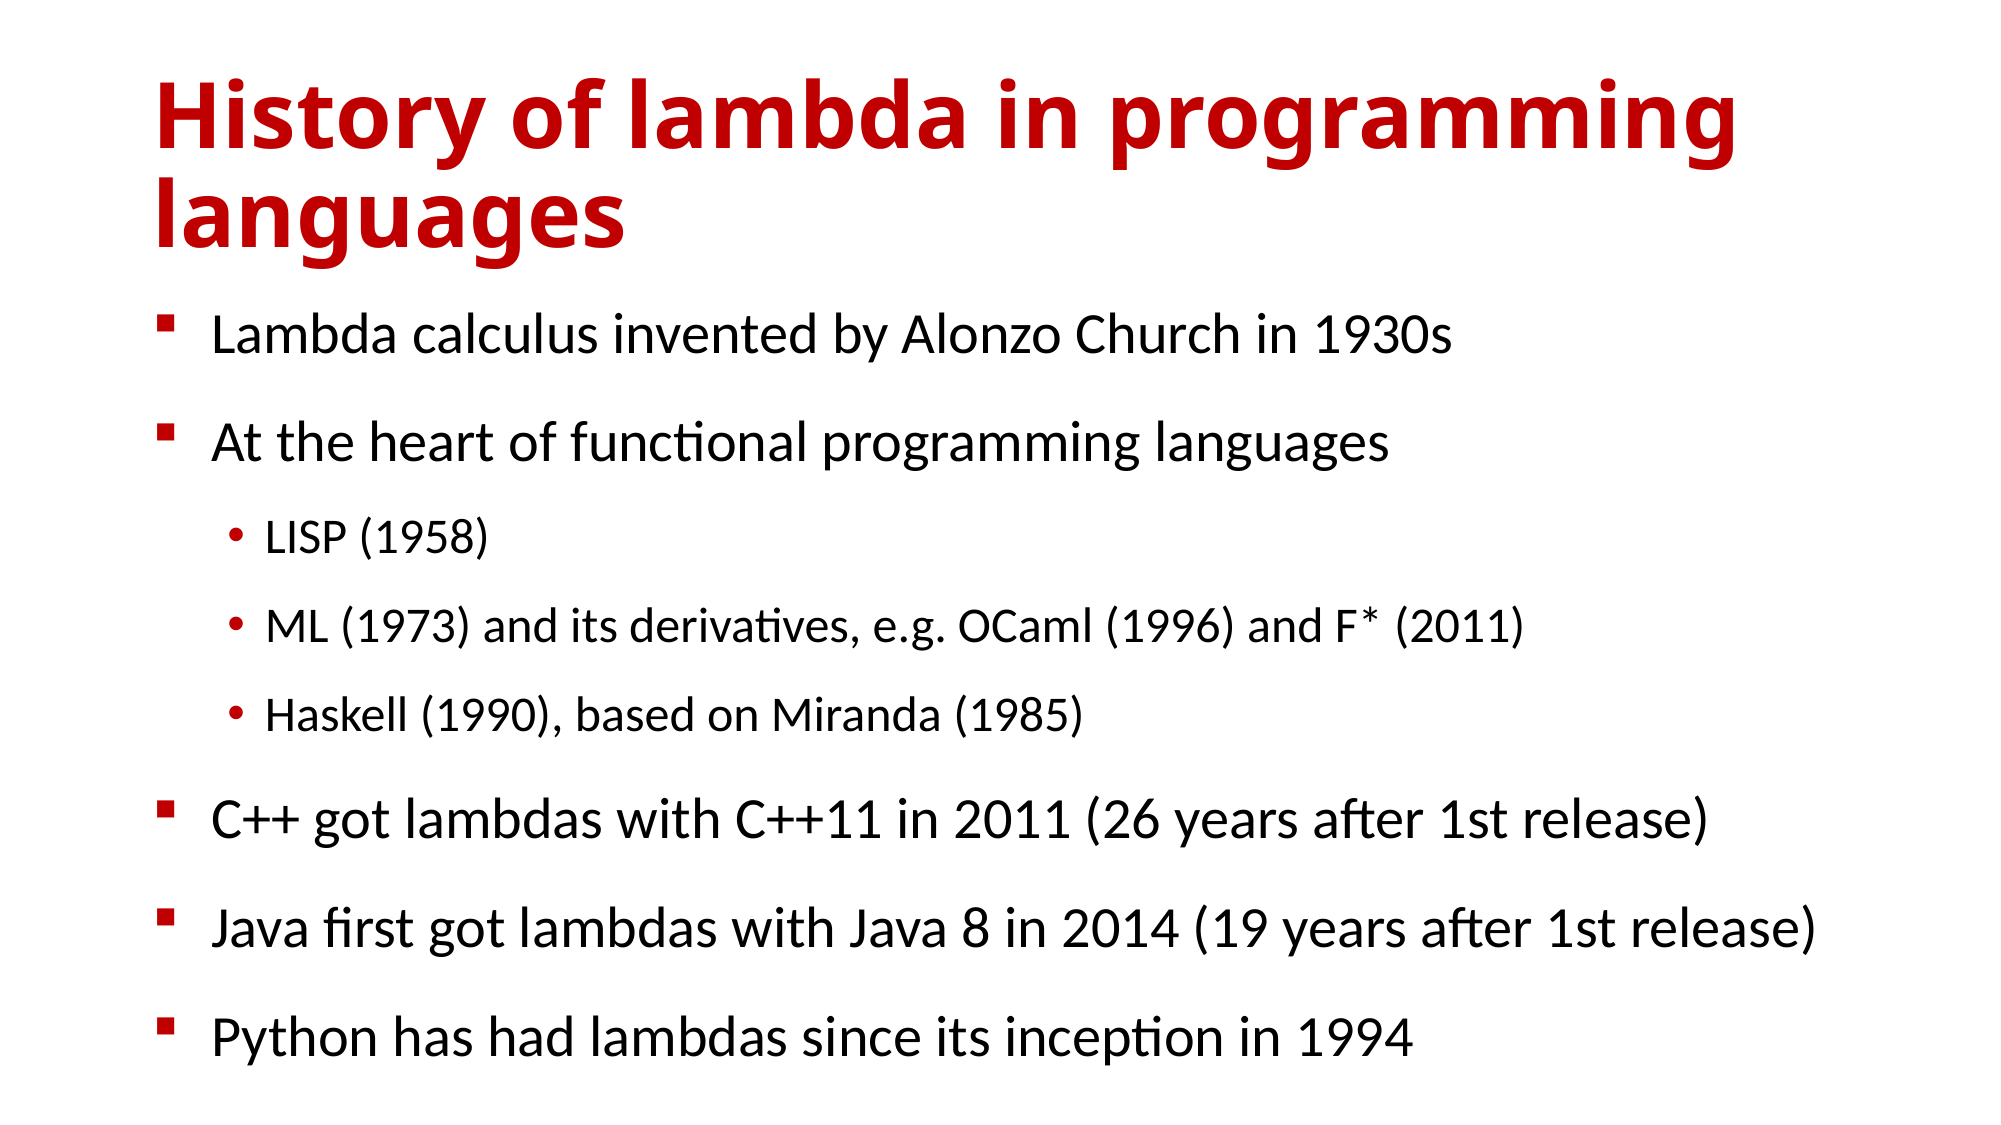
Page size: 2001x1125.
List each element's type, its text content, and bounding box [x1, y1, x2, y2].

title History of lambda in programming languages [137, 59, 1863, 278]
list Lambda calculus invented by Alonzo Church in 1930s At the heart of functional programming languages LISP (1958) ML (1973) and its derivatives, e.g. OCaml (1996) and F* (2011) Haskell (1990), based on Miranda (1985) C++ got lambdas with C++11 in 2011 (26 years after 1st release) Java first got lambdas with Java 8 in 2014 (19 years after 1st release) Python has had lambdas since its inception in 1994 [137, 295, 1863, 1099]
